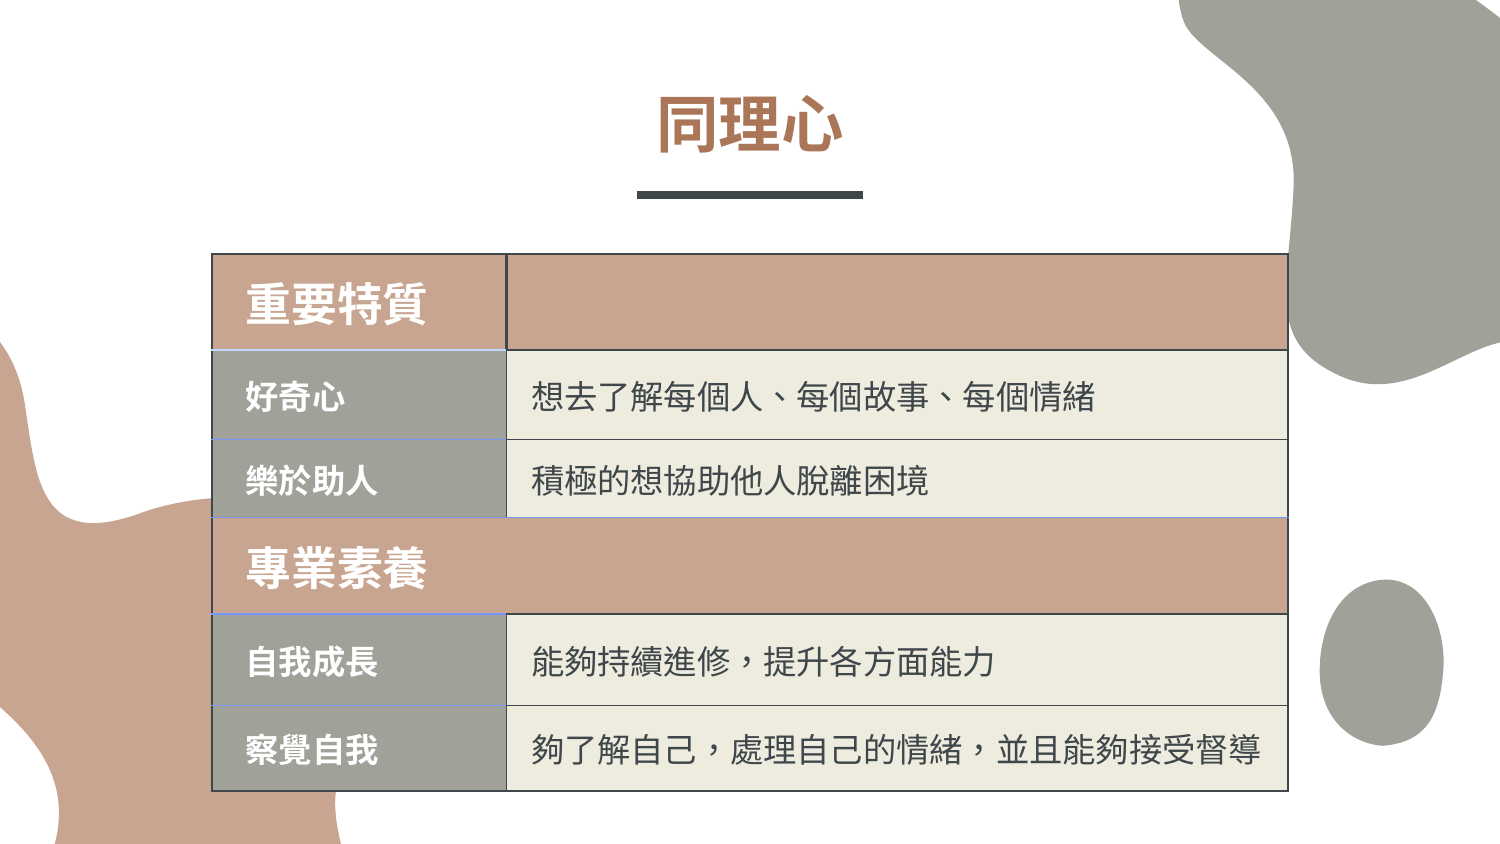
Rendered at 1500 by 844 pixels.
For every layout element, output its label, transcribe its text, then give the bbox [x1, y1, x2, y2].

table_header 重要特質 [213, 255, 505, 349]
table_cell 想去了解每個人、每個故事、每個情緒 [507, 351, 1287, 439]
table_cell 自我成長 [213, 615, 506, 705]
table_cell 能夠持續進修，提升各方面能力 [507, 615, 1287, 705]
table_cell 察覺自我 [213, 706, 506, 790]
table_cell 積極的想協助他人脫離困境 [507, 440, 1287, 517]
title 同理心 [116, 85, 1383, 175]
table_header [508, 255, 1287, 349]
table_cell 好奇心 [213, 351, 506, 439]
table_cell 專業素養 [213, 518, 1287, 613]
text_box [636, 190, 864, 200]
table_cell 樂於助人 [213, 440, 506, 517]
table_cell 夠了解自己，處理自己的情緒，並且能夠接受督導 [507, 706, 1287, 790]
